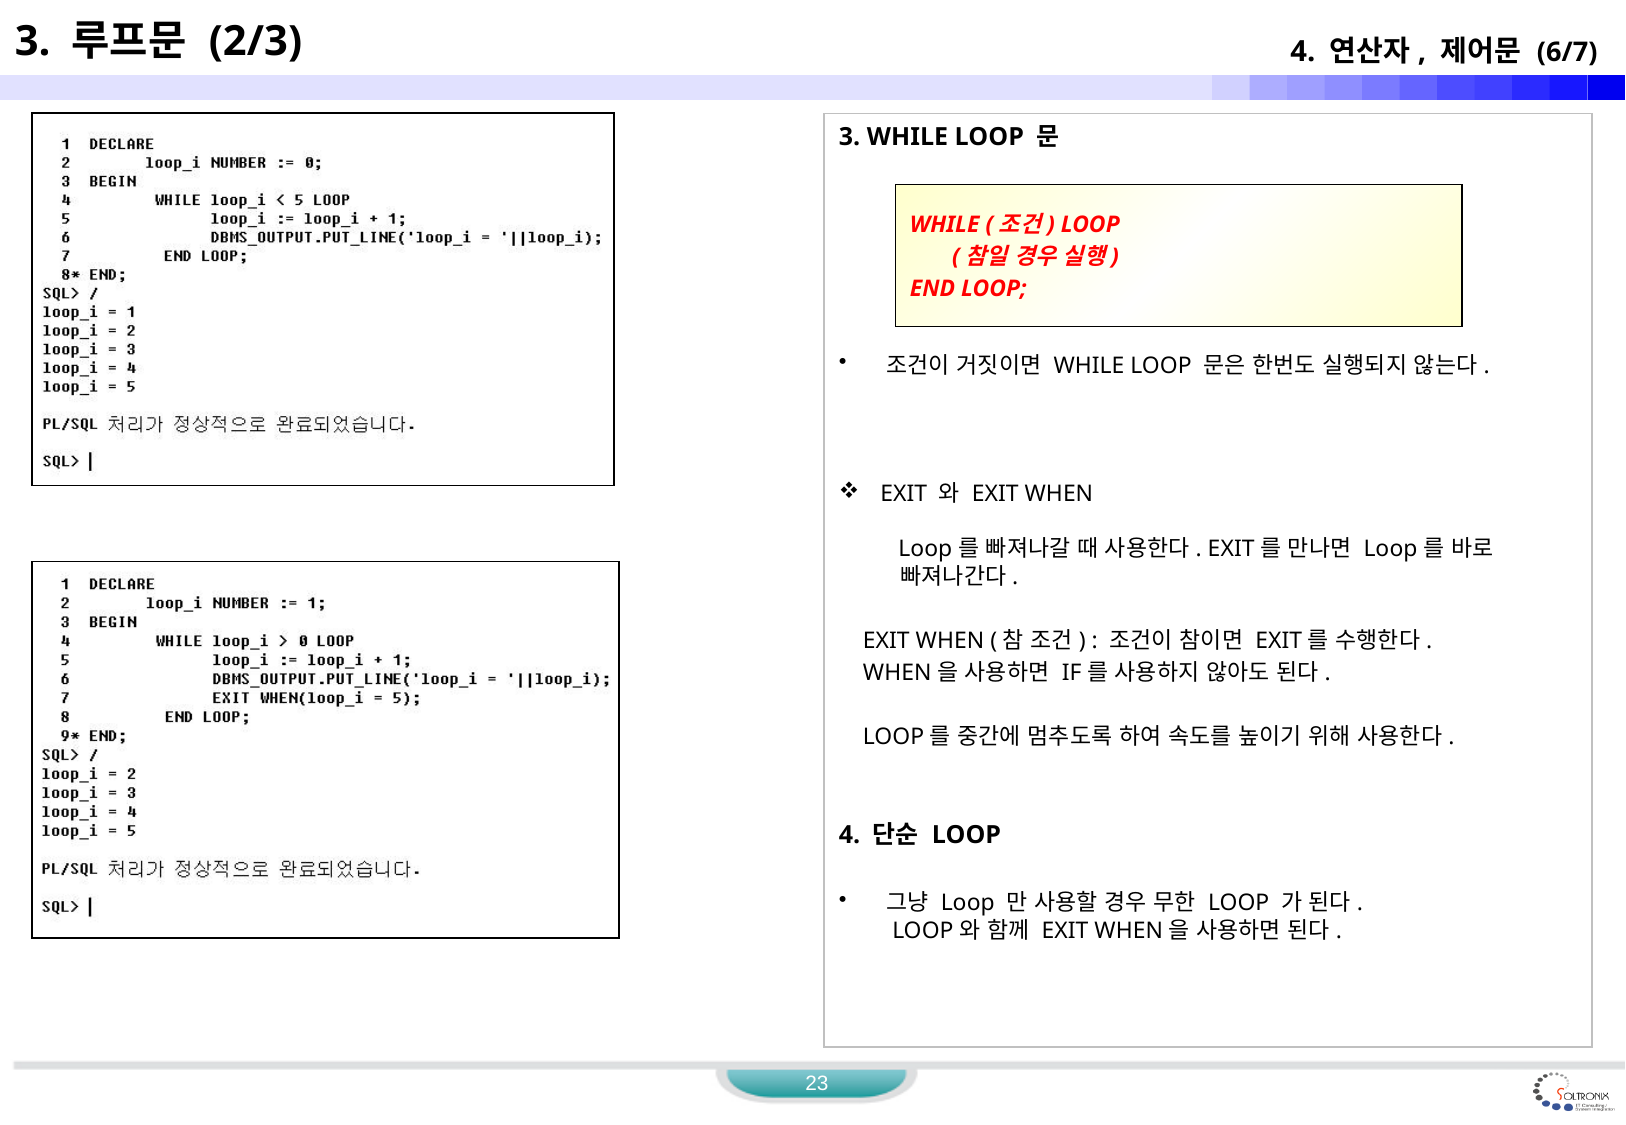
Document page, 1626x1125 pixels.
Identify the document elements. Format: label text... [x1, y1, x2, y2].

picture [32, 562, 619, 938]
text_box 3. 루프문 (2/3) [0, 0, 1025, 78]
picture [9, 1059, 1625, 1122]
picture [32, 113, 614, 485]
text_box 4. 연산자, 제어문 (6/7) [1275, 24, 1613, 75]
text_box WHILE (조건) LOOP (참일 경우 실행) END LOOP; [895, 184, 1463, 327]
text_box 3. WHILE LOOP 문 조건이 거짓이면 WHILE LOOP 문은 한번도 실행되지 않는다. EXIT 와 EXIT WHEN Loop를 빠져나갈 때 사용한다. EXIT를 만나면 Loop를 바로 빠져나간다. EXIT WHEN (참 조건) : 조건이 참이면 EXIT를 수행한다. WHEN을 사용하면 IF를 사용하지 않아도 된다. LOOP를 중간에 멈추도록 하여 속도를 높이기 위해 사용한다. 4. 단순 LOOP 그냥 Loop 만 사용할 경우 무한 LOOP 가 된다. LOOP와 함께 EXIT WHEN을 사용하면 된다. [824, 113, 1593, 1047]
